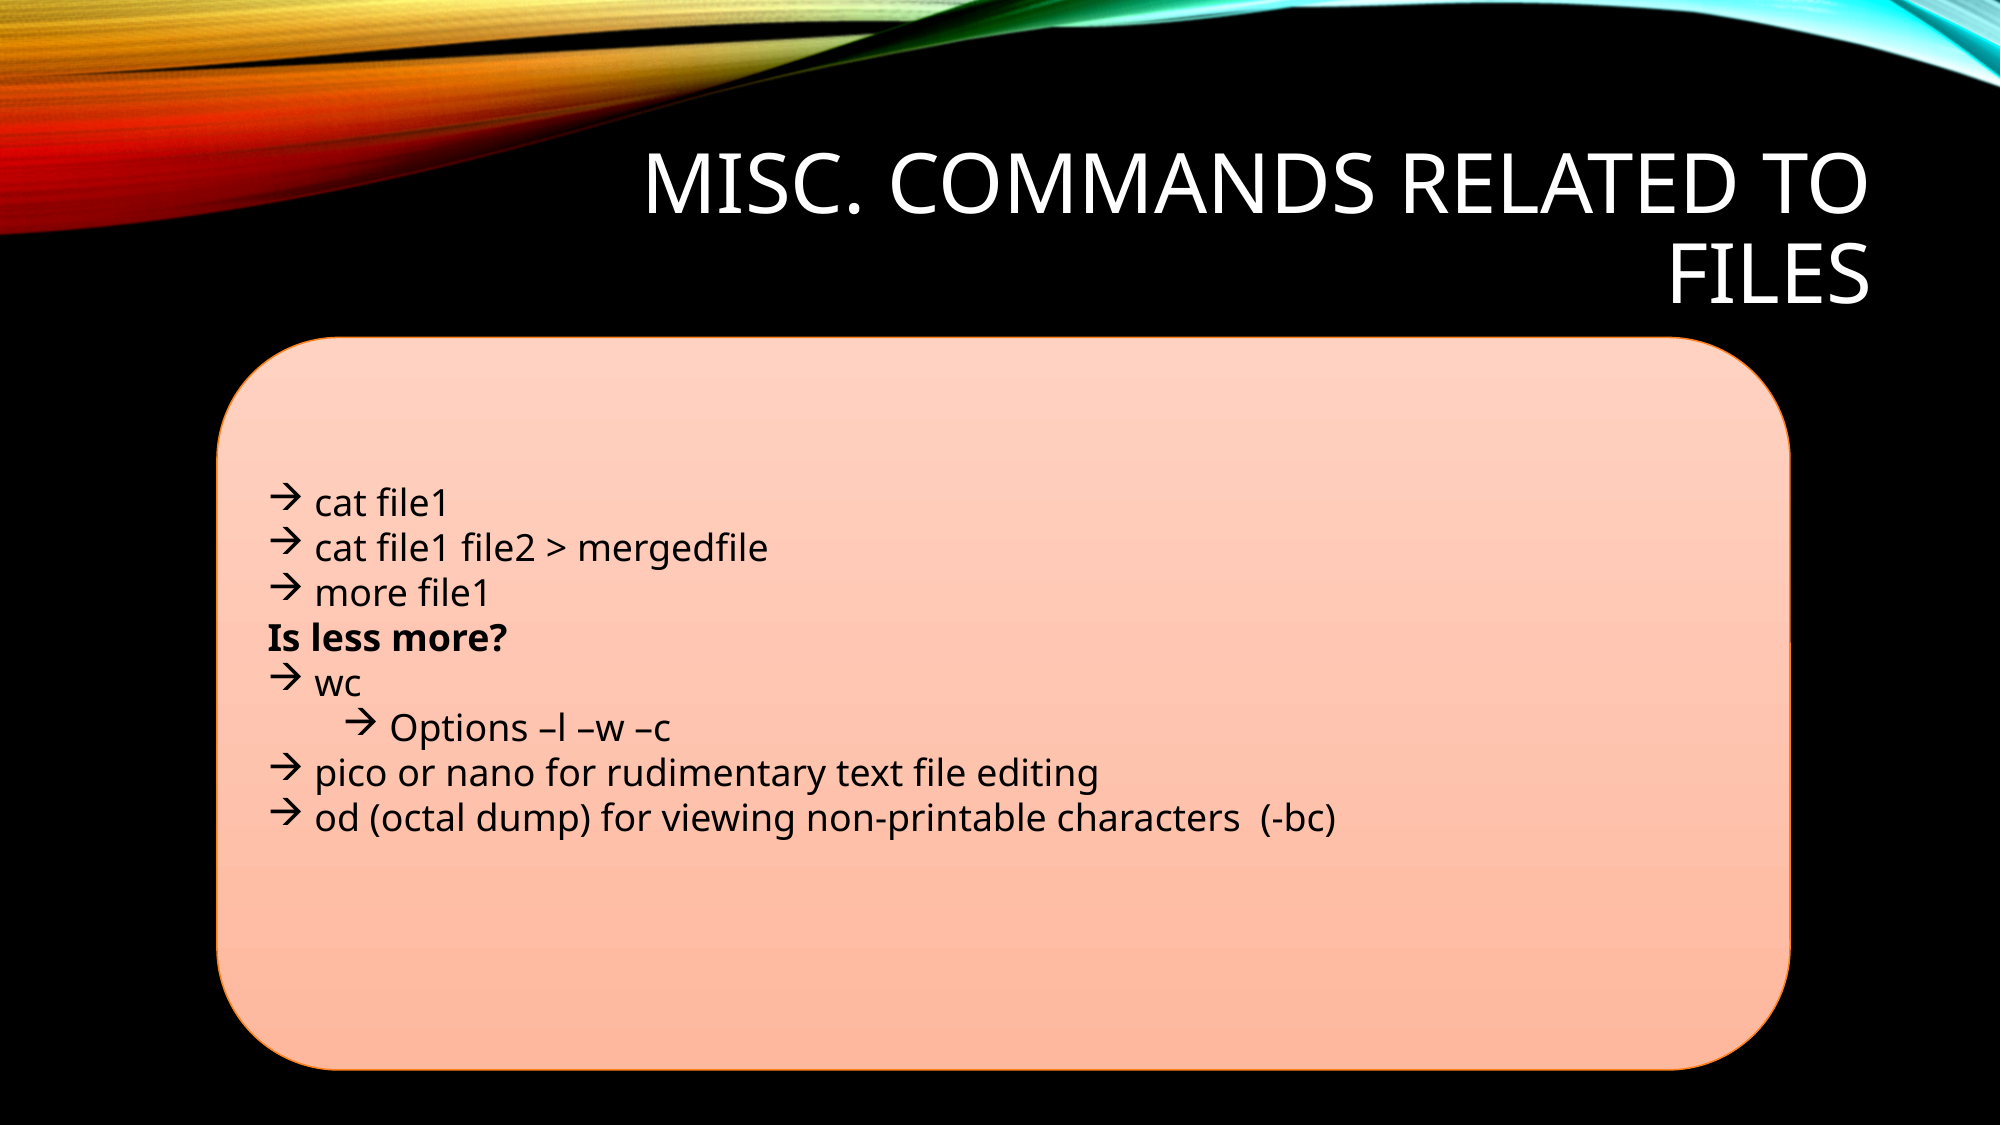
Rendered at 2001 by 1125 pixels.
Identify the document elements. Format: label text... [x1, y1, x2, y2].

title Misc. Commands Related to Files [474, 125, 1888, 338]
text_box cat file1 cat file1 file2 > mergedfile more file1 Is less more? wc Options –l –w –c pico or nano for rudimentary text file editing od (octal dump) for viewing non-printable characters (-bc) [216, 336, 1791, 1071]
picture [0, 0, 2000, 237]
